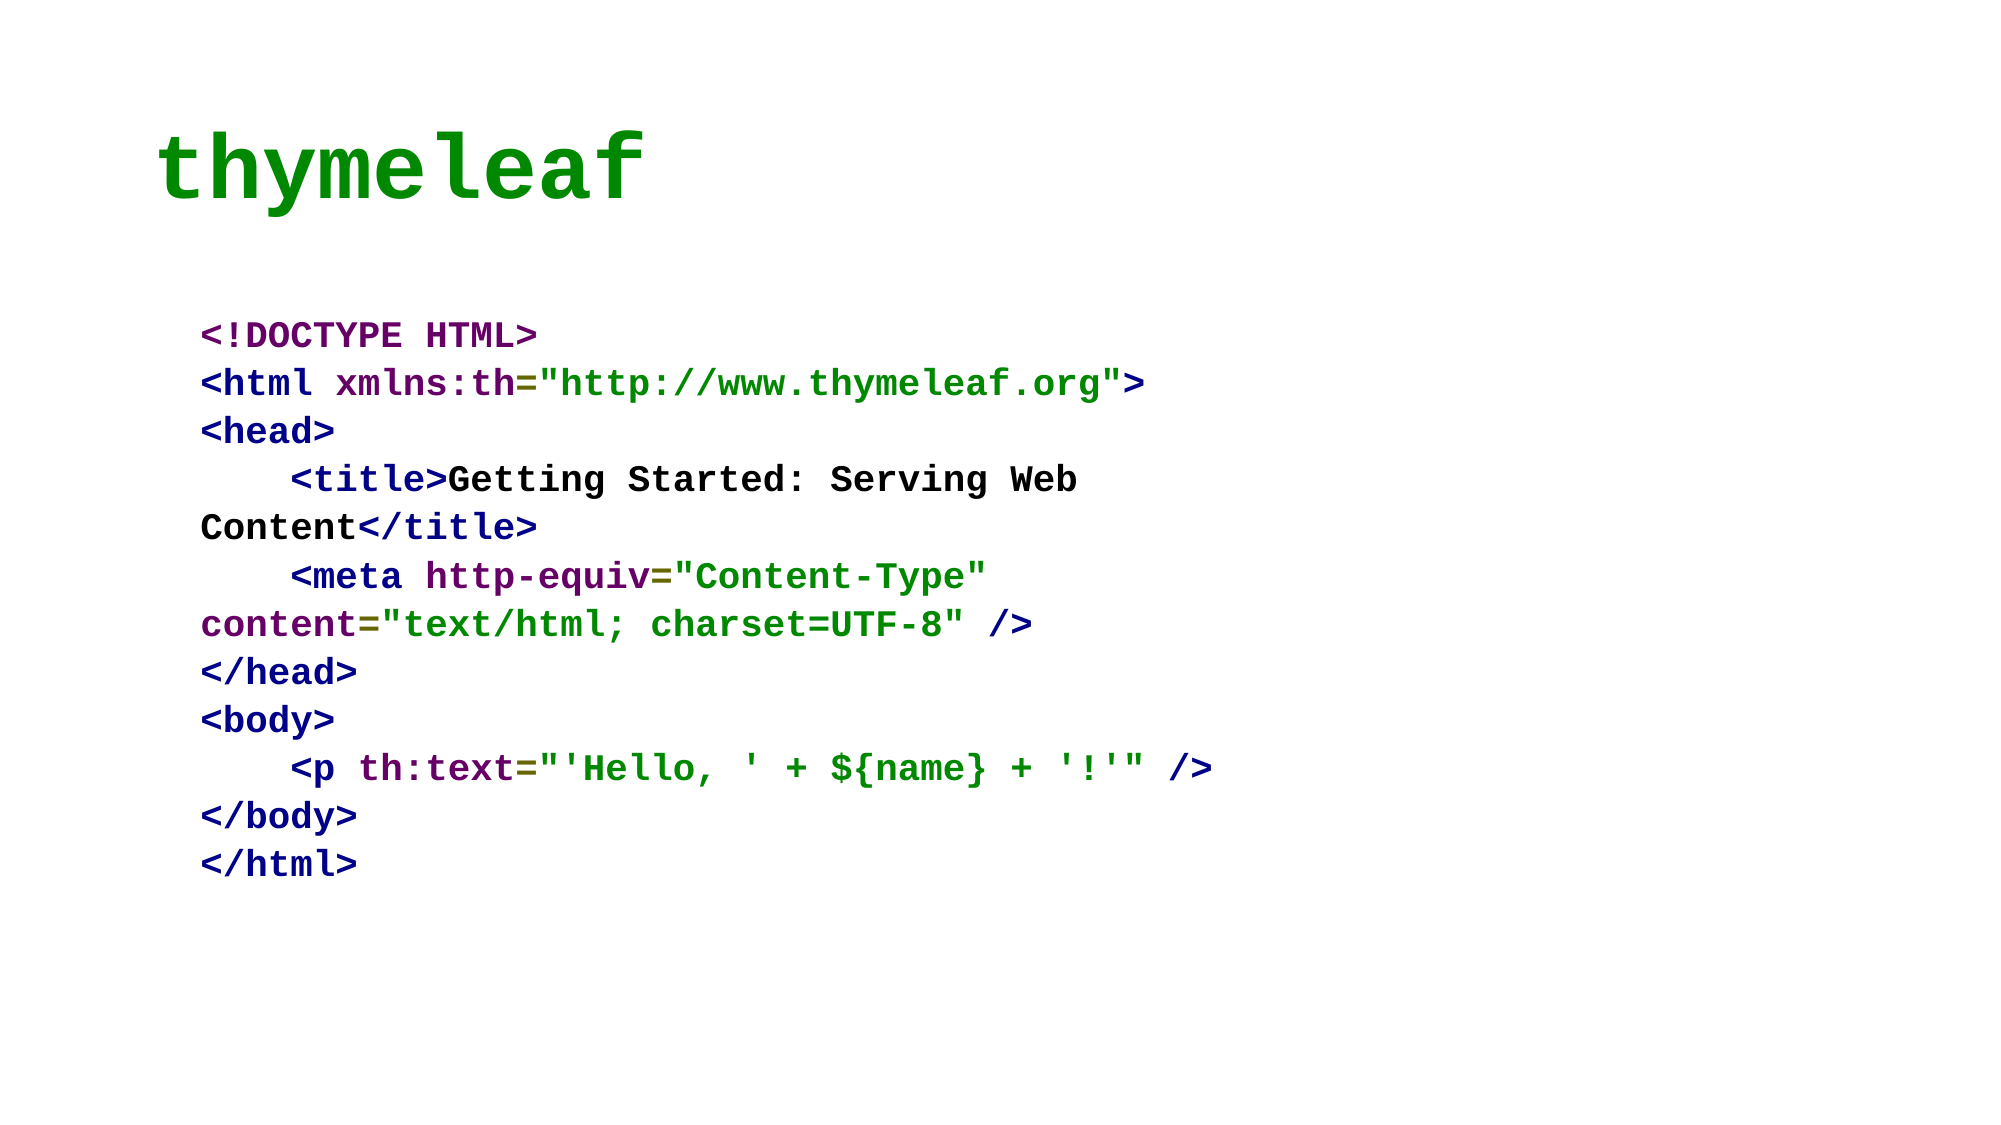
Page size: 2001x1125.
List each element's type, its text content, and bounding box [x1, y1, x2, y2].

title thymeleaf [137, 59, 1863, 278]
text_box <!DOCTYPE HTML> <html xmlns:th="http://www.thymeleaf.org"> <head> <title>Getting Started: Serving Web Content</title> <meta http-equiv="Content-Type" content="text/html; charset=UTF-8" /> </head> <body> <p th:text="'Hello, ' + ${name} + '!'" /> </body> </html> [185, 299, 1449, 892]
